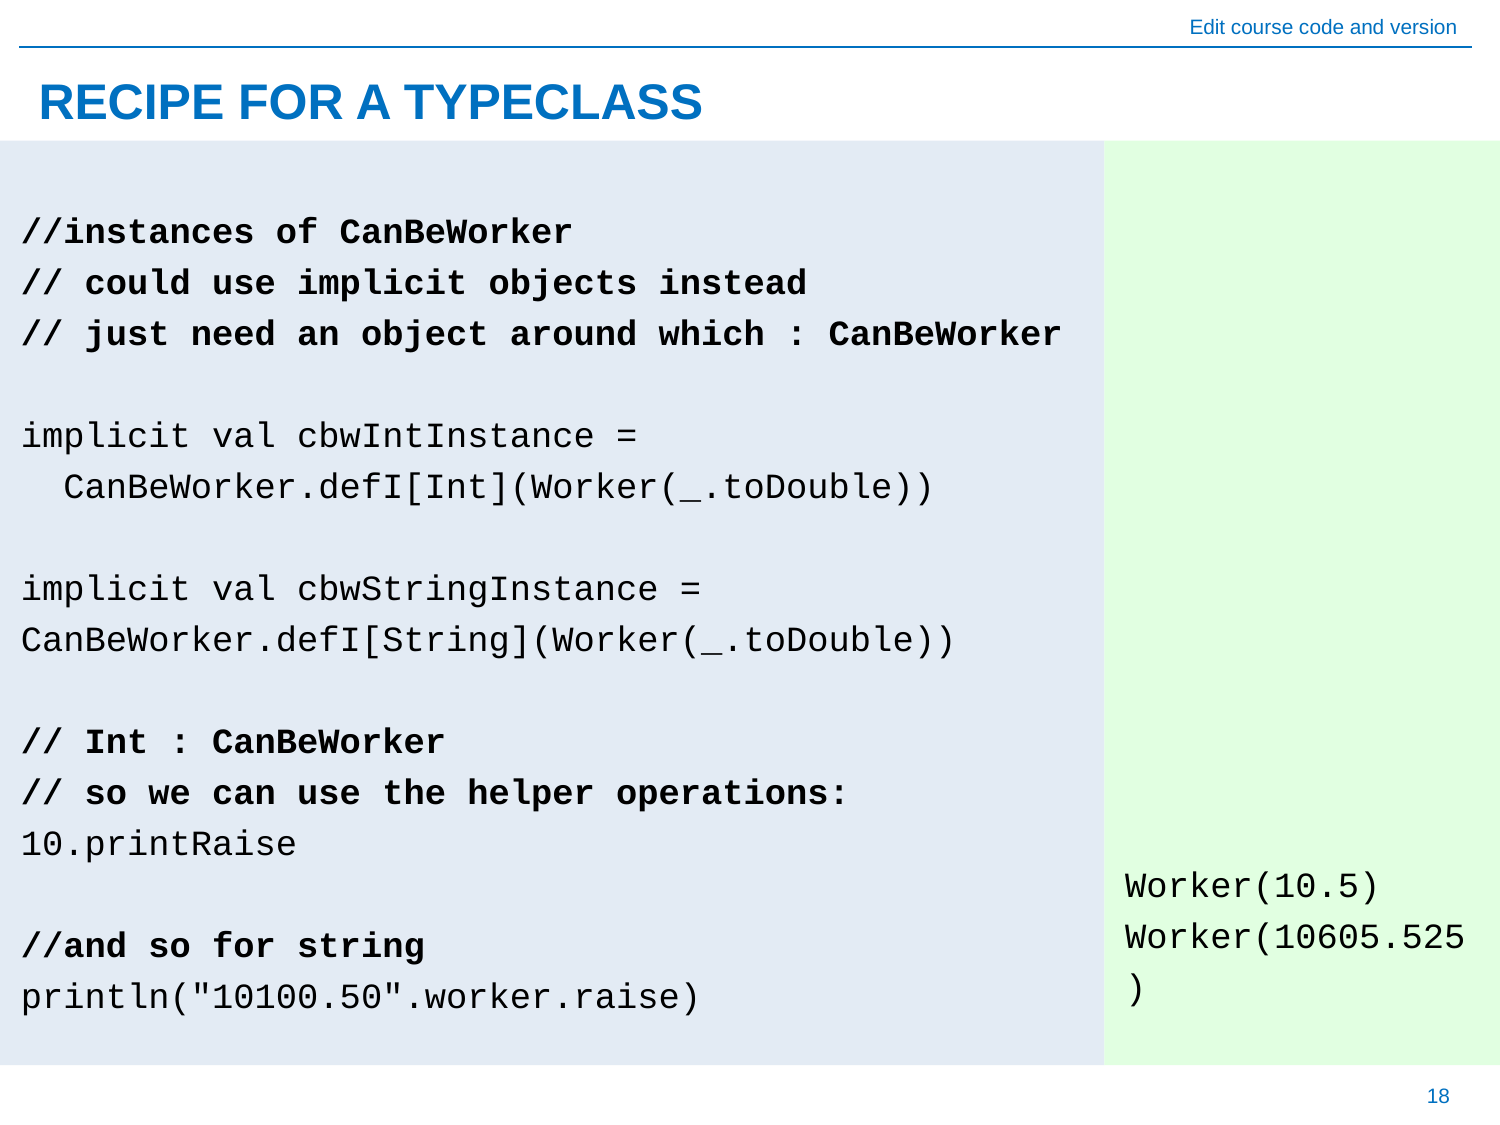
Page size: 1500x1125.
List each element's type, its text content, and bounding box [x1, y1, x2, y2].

list Worker(10.5) Worker(10605.525) [1104, 140, 1500, 1066]
list //instances of CanBeWorker // could use implicit objects instead // just need an object around which : CanBeWorker implicit val cbwIntInstance = CanBeWorker.defI[Int](Worker(_.toDouble)) implicit val cbwStringInstance = CanBeWorker.defI[String](Worker(_.toDouble)) // Int : CanBeWorker // so we can use the helper operations: 10.printRaise //and so for string println("10100.50".worker.raise) [0, 140, 1104, 1066]
title RECIPE FOR A TYPECLASS [23, 58, 1465, 140]
